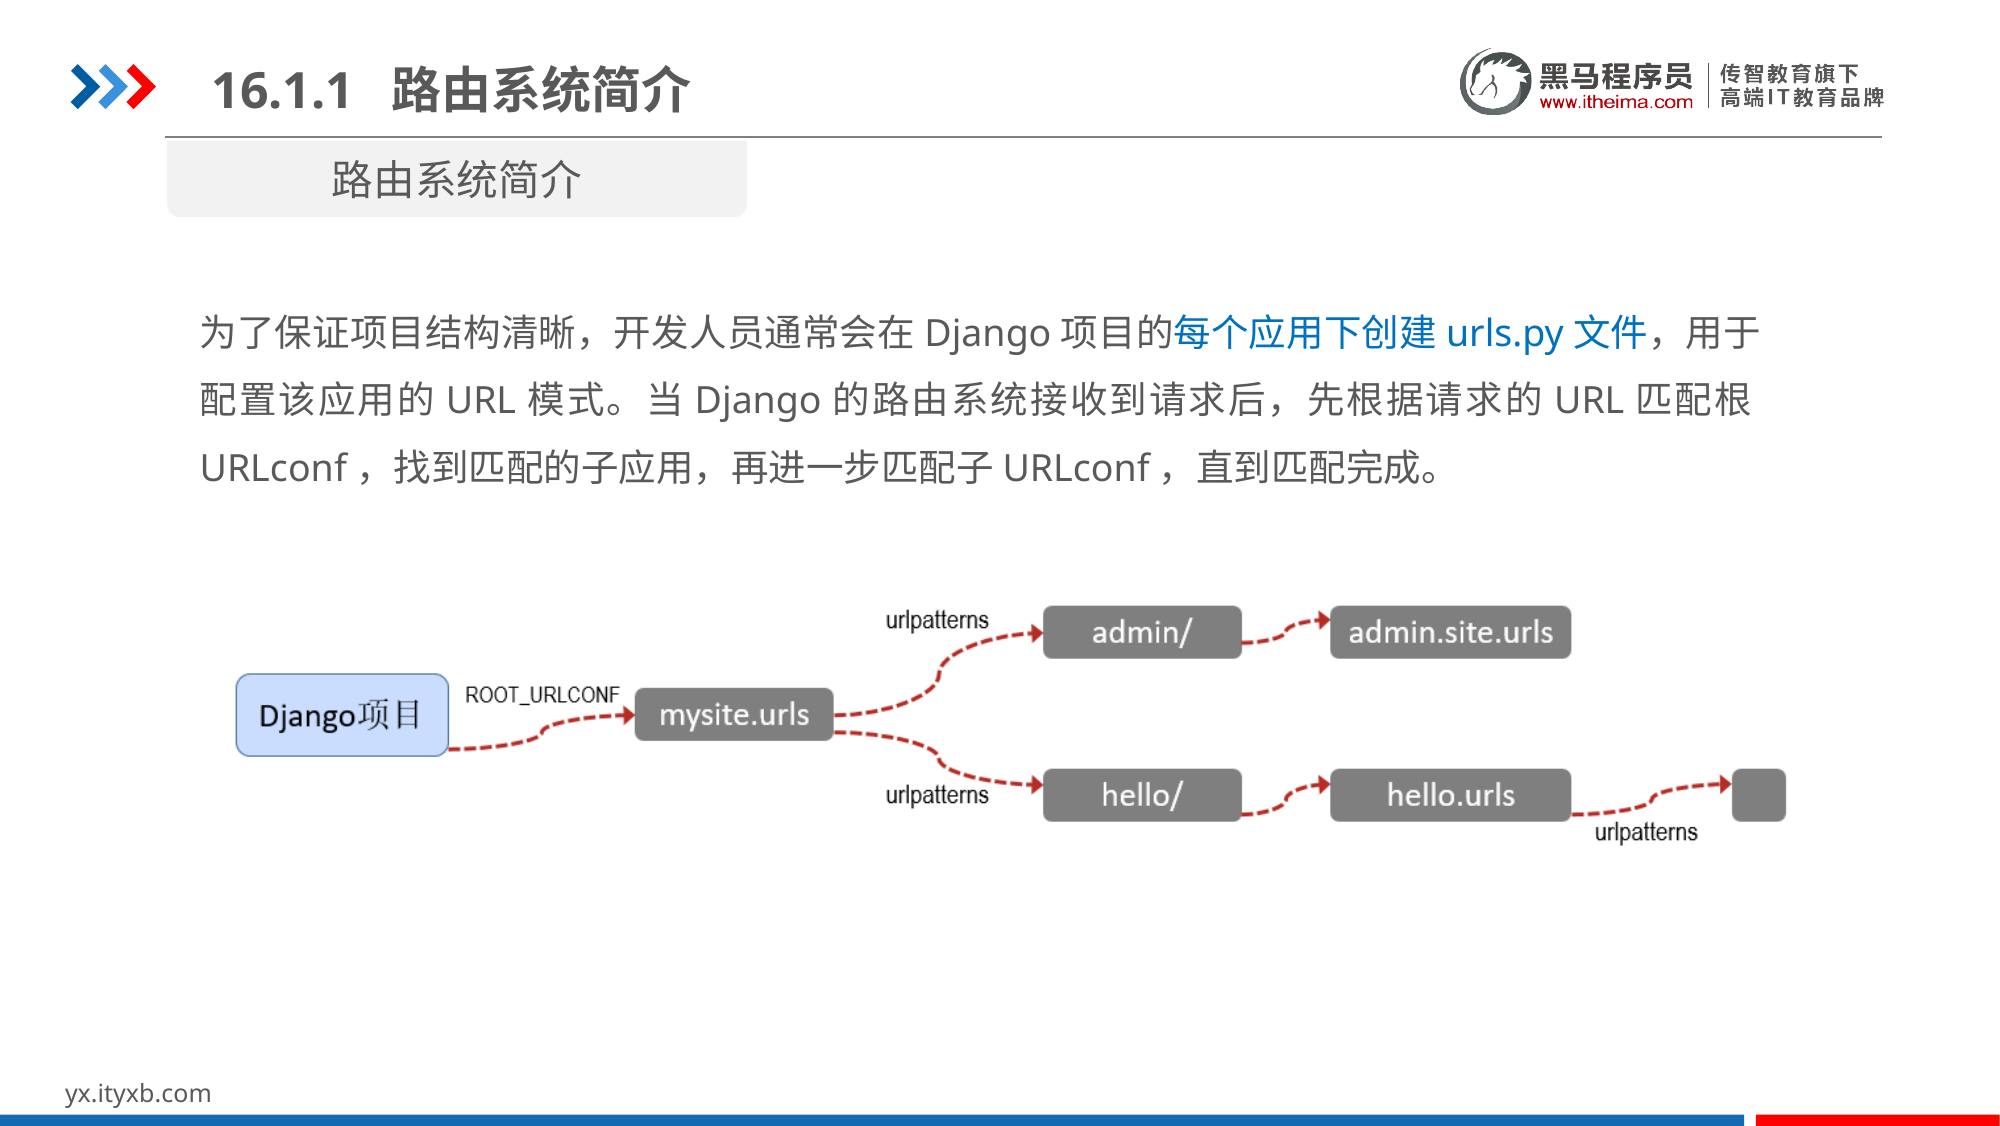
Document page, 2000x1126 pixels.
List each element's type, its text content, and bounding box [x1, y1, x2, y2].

text_box 为了保证项目结构清晰，开发人员通常会在Django项目的每个应用下创建urls.py文件，用于配置该应用的URL模式。当Django的路由系统接收到请求后，先根据请求的URL匹配根URLconf，找到匹配的子应用，再进一步匹配子URLconf，直到匹配完成。 [184, 278, 1776, 523]
picture [1460, 48, 1887, 115]
picture [219, 590, 1803, 859]
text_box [166, 140, 748, 218]
text_box 16.1.1 路由系统简介 [196, 42, 1008, 136]
